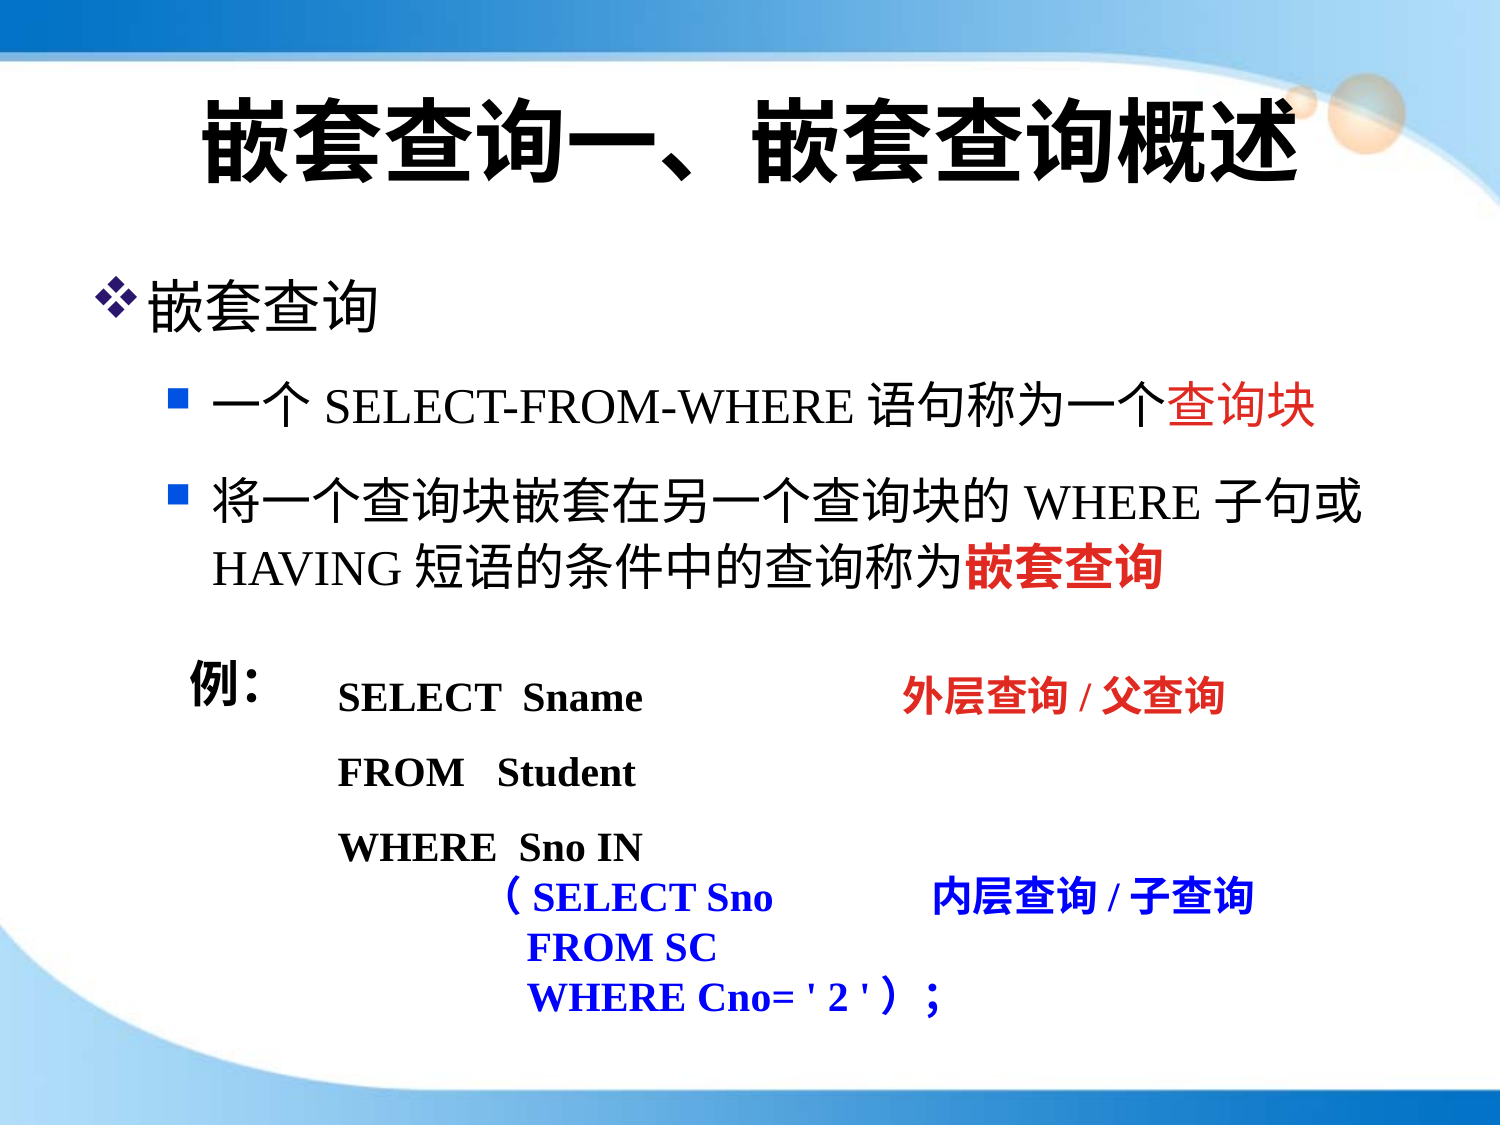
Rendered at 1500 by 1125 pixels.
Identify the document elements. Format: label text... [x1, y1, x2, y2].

picture [0, 0, 1500, 1125]
list 嵌套查询 一个SELECT-FROM-WHERE语句称为一个查询块 将一个查询块嵌套在另一个查询块的WHERE子句或HAVING短语的条件中的查询称为嵌套查询 [74, 262, 1426, 1006]
title 嵌套查询一、嵌套查询概述 [75, 45, 1425, 233]
text_box 例： [174, 645, 305, 721]
text_box SELECT Sname 外层查询/父查询 FROM Student WHERE Sno IN （SELECT Sno 内层查询/子查询 FROM SC WHERE Cno= ' 2 '）； [322, 636, 1466, 1027]
